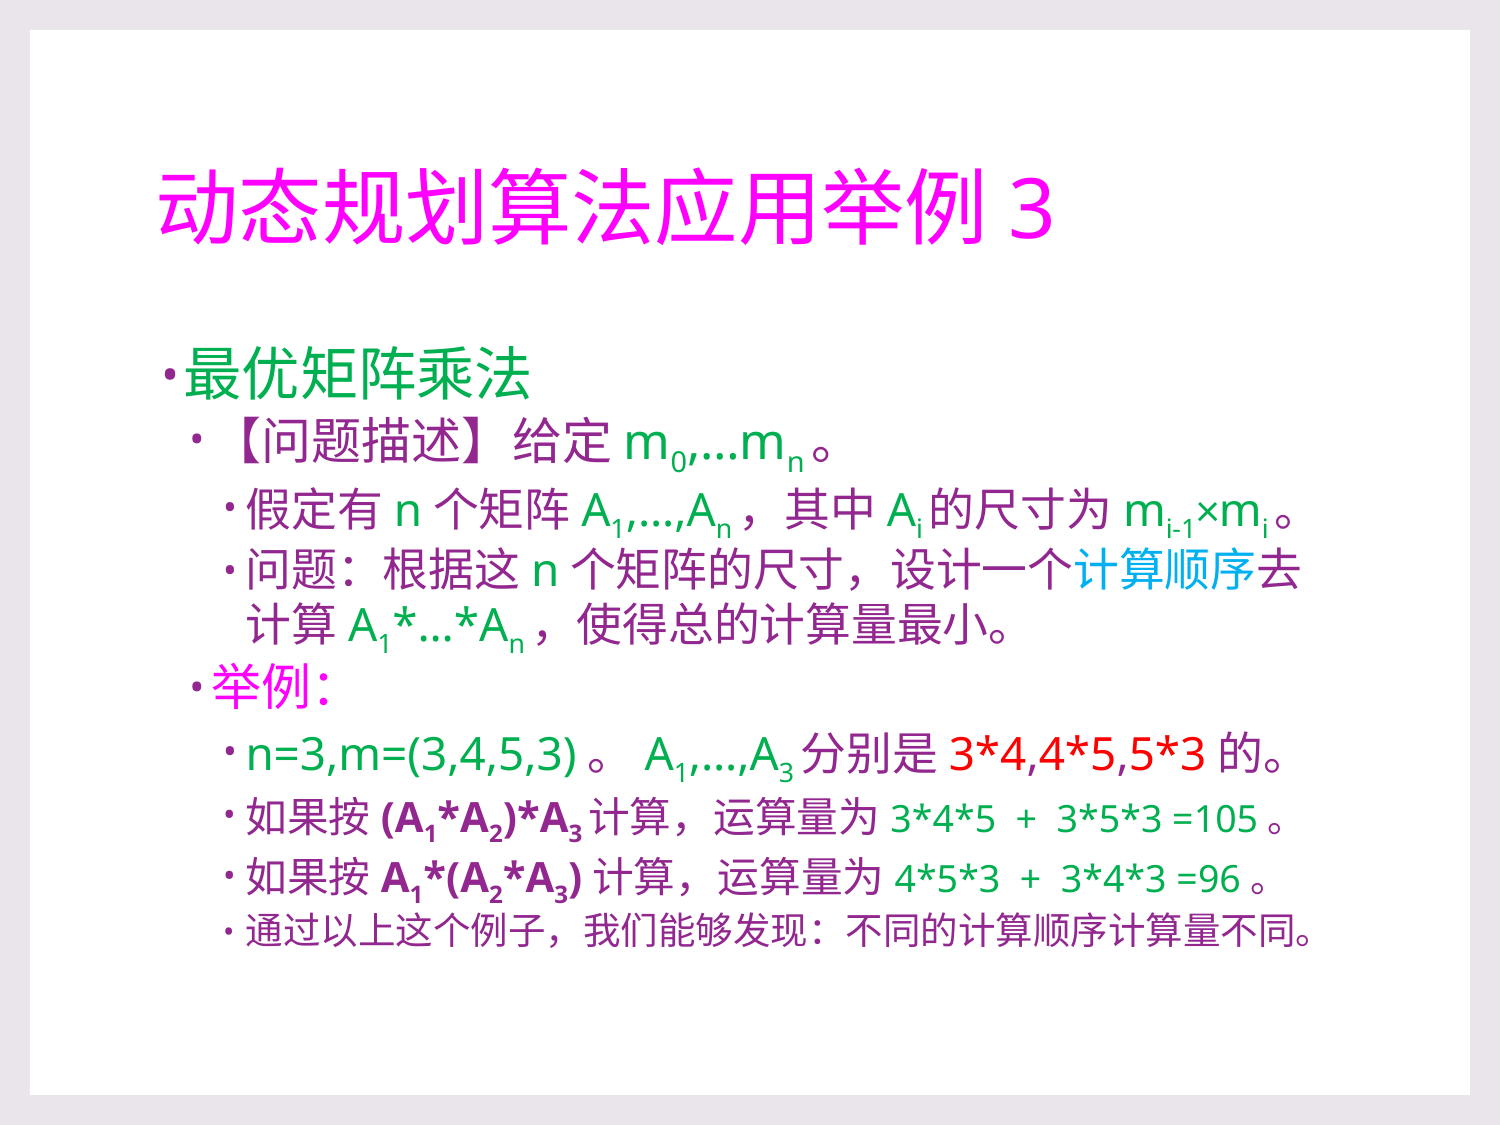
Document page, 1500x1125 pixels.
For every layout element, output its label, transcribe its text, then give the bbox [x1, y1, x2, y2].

list 最优矩阵乘法 【问题描述】给定m0,…mn。 假定有n个矩阵A1,…,An，其中Ai的尺寸为mi-1×mi。 问题：根据这n个矩阵的尺寸，设计一个计算顺序去计算A1*…*An，使得总的计算量最小。 举例： n=3,m=(3,4,5,3)。A1,…,A3分别是3*4,4*5,5*3的。 如果按(A1*A2)*A3计算，运算量为3*4*5 + 3*5*3 =105。 如果按A1*(A2*A3)计算，运算量为4*5*3 + 3*4*3 =96。 通过以上这个例子，我们能够发现：不同的计算顺序计算量不同。 [140, 337, 1356, 1000]
title 动态规划算法应用举例3 [140, 99, 1356, 323]
